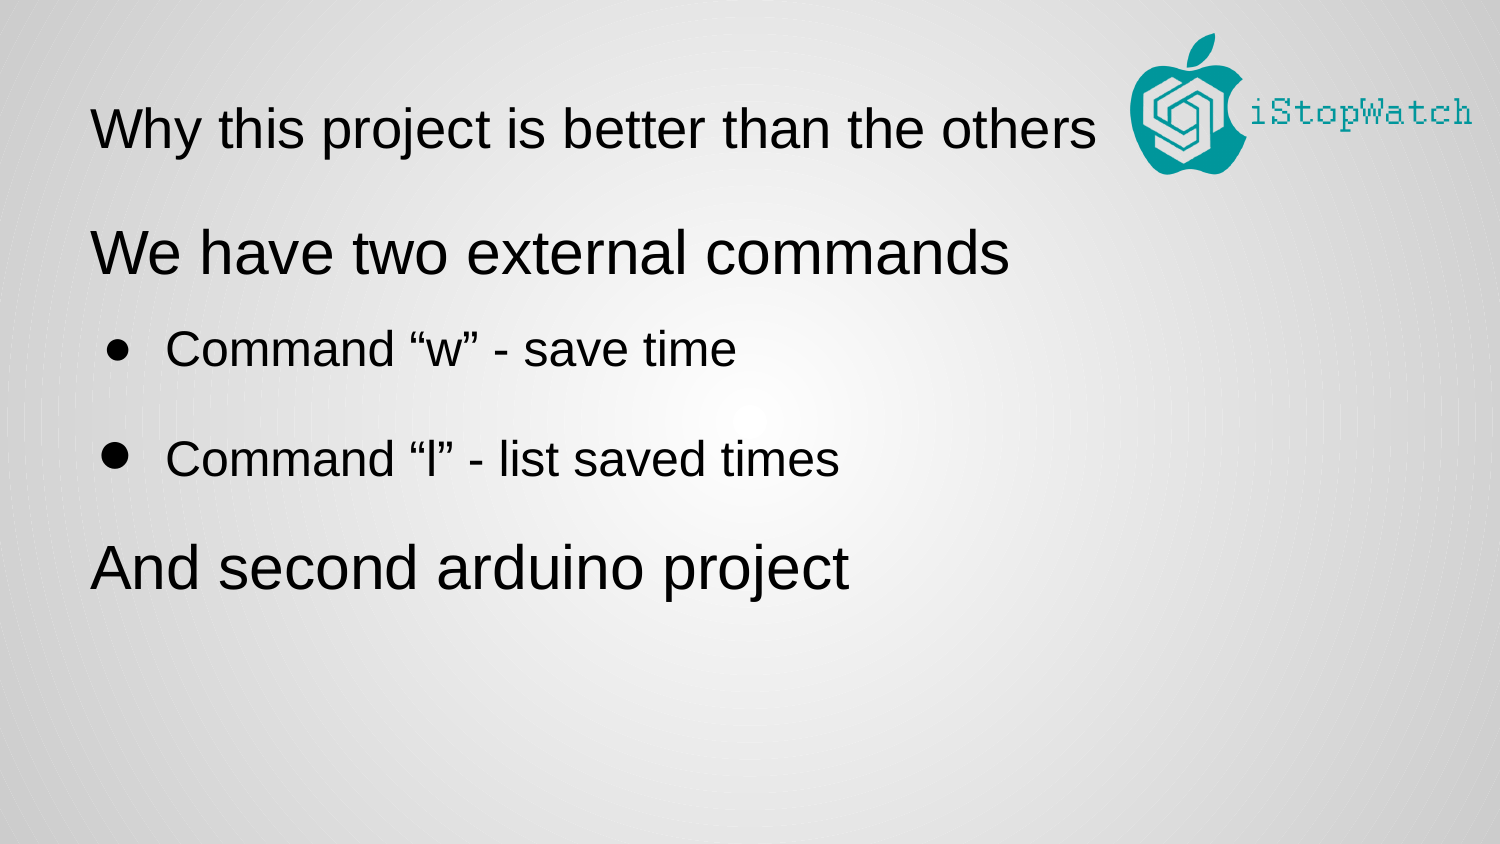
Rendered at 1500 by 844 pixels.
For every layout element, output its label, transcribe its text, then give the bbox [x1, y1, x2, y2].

picture [1129, 33, 1472, 175]
title Why this project is better than the others [75, 33, 1128, 175]
list We have two external commands Command “w” - save time Command “l” - list saved times And second arduino project [75, 196, 1425, 808]
